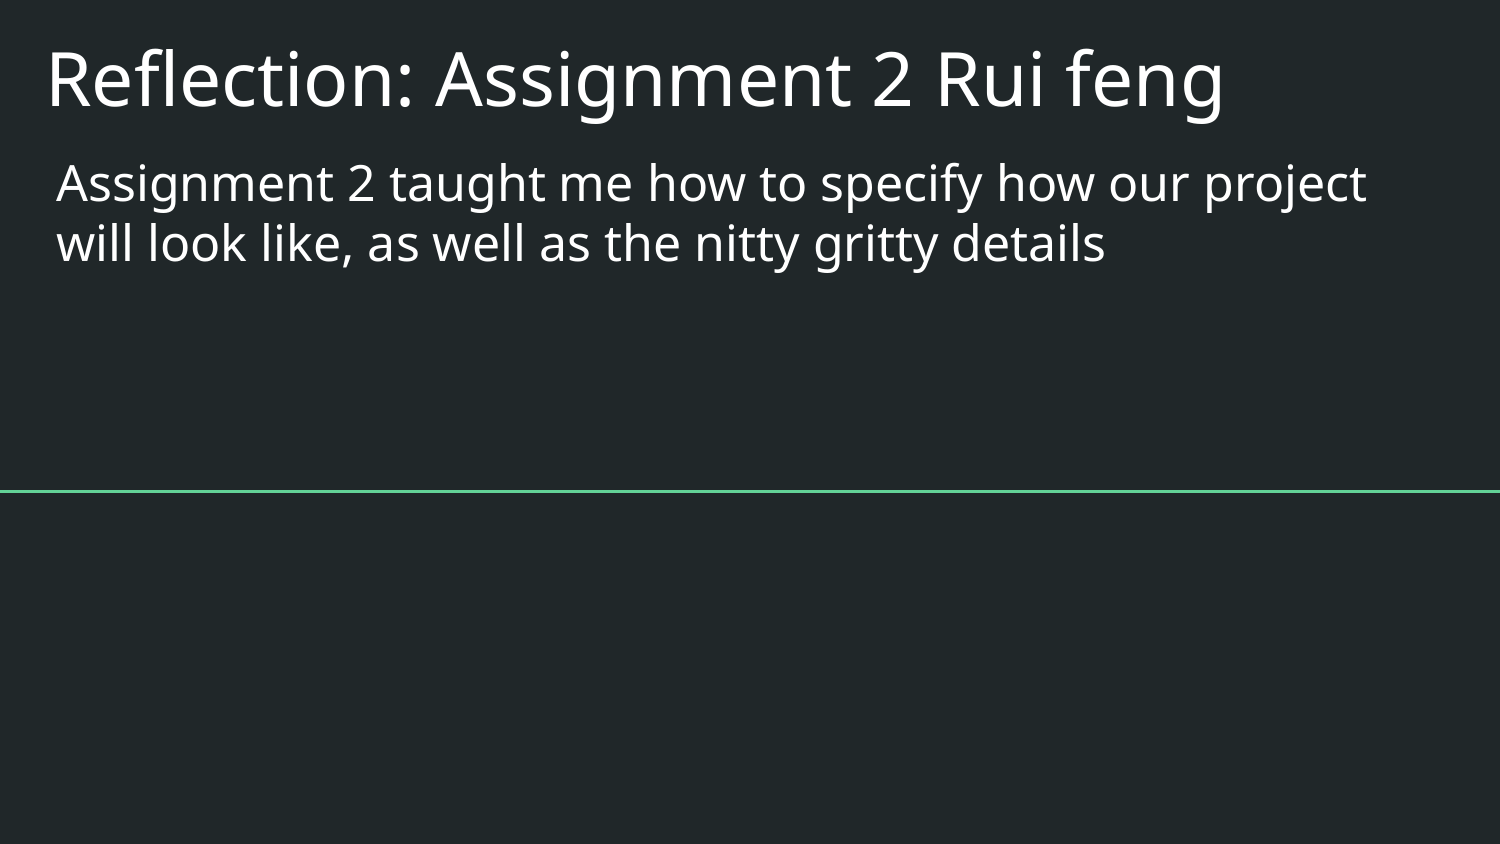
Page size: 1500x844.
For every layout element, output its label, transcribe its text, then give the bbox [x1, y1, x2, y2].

title Reflection: Assignment 2 Rui feng [30, 0, 1428, 137]
subtitle Assignment 2 taught me how to specify how our project will look like, as well as the nitty gritty details [41, 136, 1439, 267]
